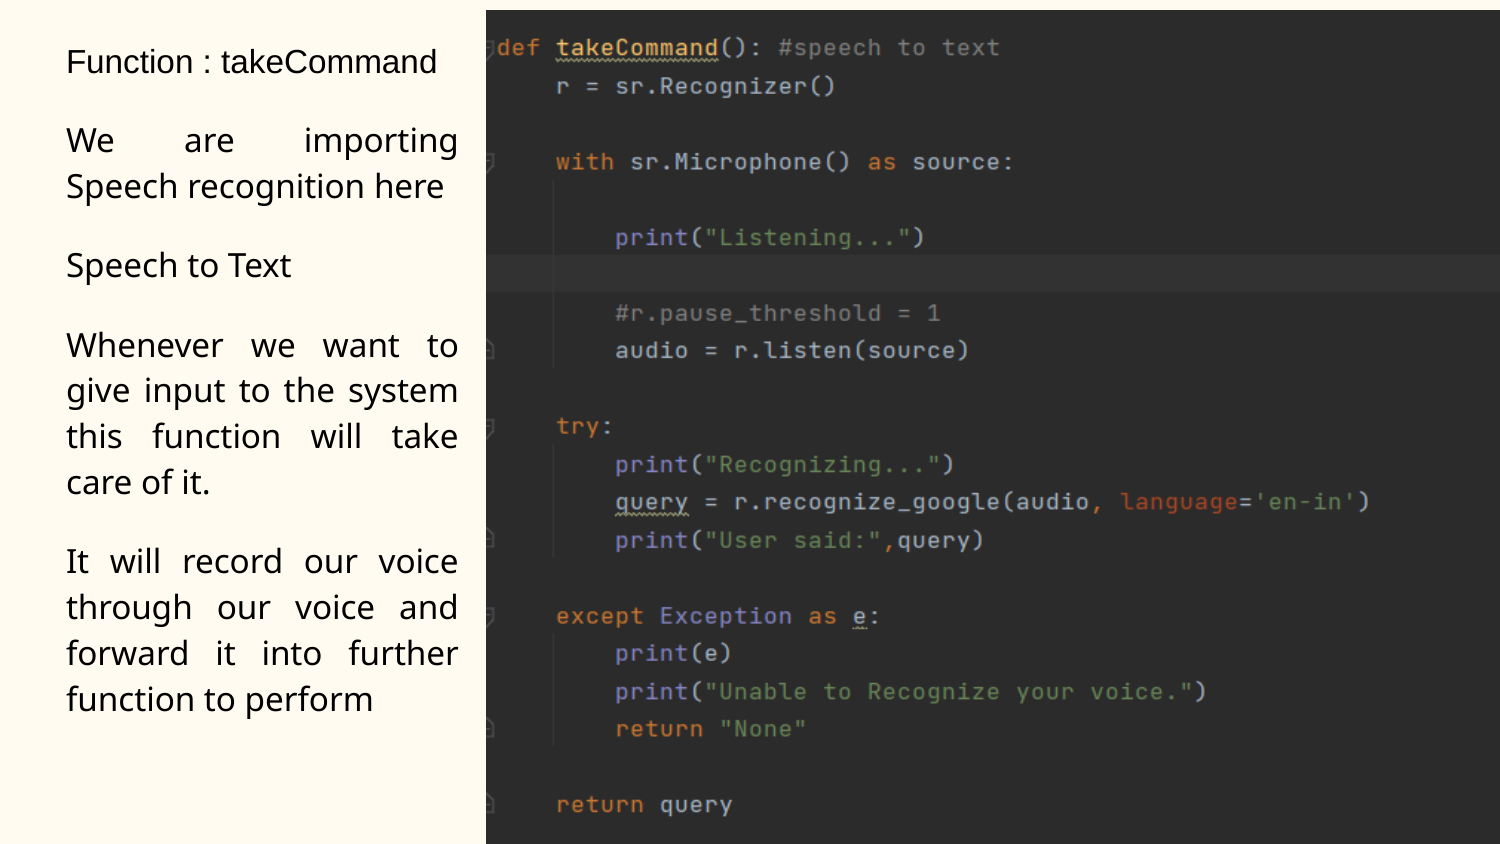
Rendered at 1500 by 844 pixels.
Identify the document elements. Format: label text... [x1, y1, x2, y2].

picture [486, 10, 1500, 844]
list Function : takeCommand We are importing Speech recognition here Speech to Text Whenever we want to give input to the system this function will take care of it. It will record our voice through our voice and forward it into further function to perform [51, 19, 475, 823]
